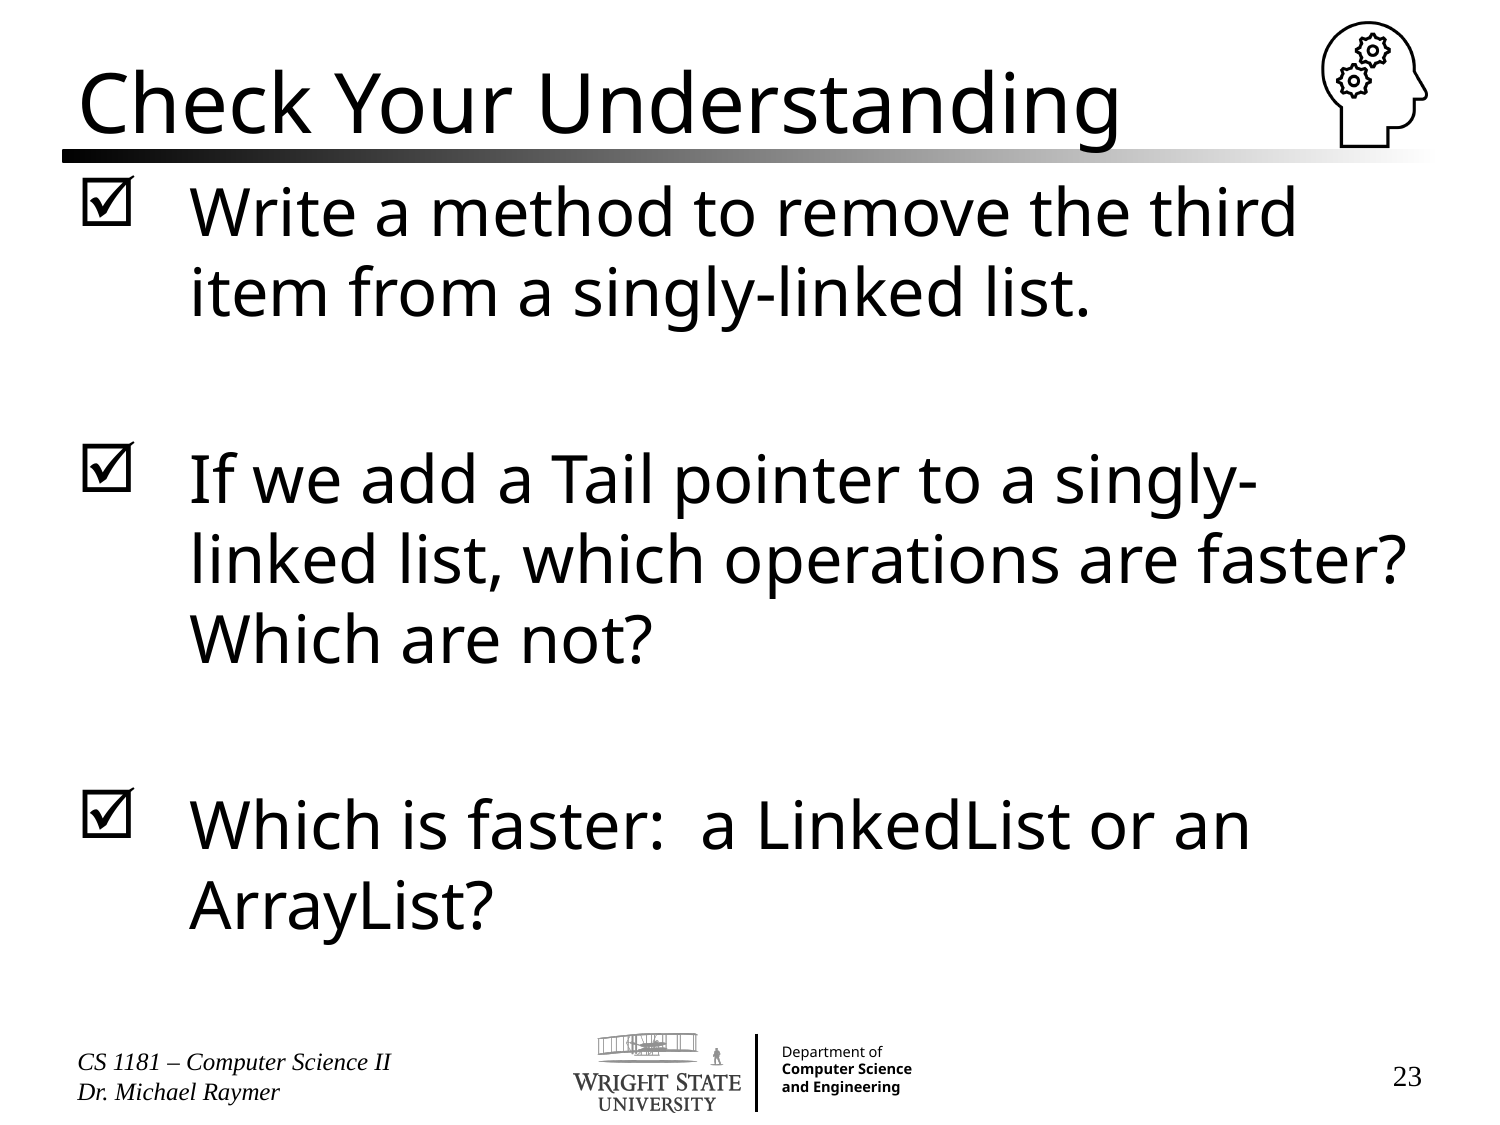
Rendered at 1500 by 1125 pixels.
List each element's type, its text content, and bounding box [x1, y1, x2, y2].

title Check Your Understanding [62, 50, 1299, 150]
footer CS 1181 – Computer Science II Dr. Michael Raymer [62, 1037, 438, 1113]
list Write a method to remove the third item from a singly-linked list. If we add a Tail pointer to a singly-linked list, which operations are faster? Which are not? Which is faster: a LinkedList or an ArrayList? [62, 162, 1438, 1025]
picture [573, 1033, 741, 1113]
slide_number 23 [1125, 1037, 1438, 1113]
picture [1299, 12, 1450, 163]
